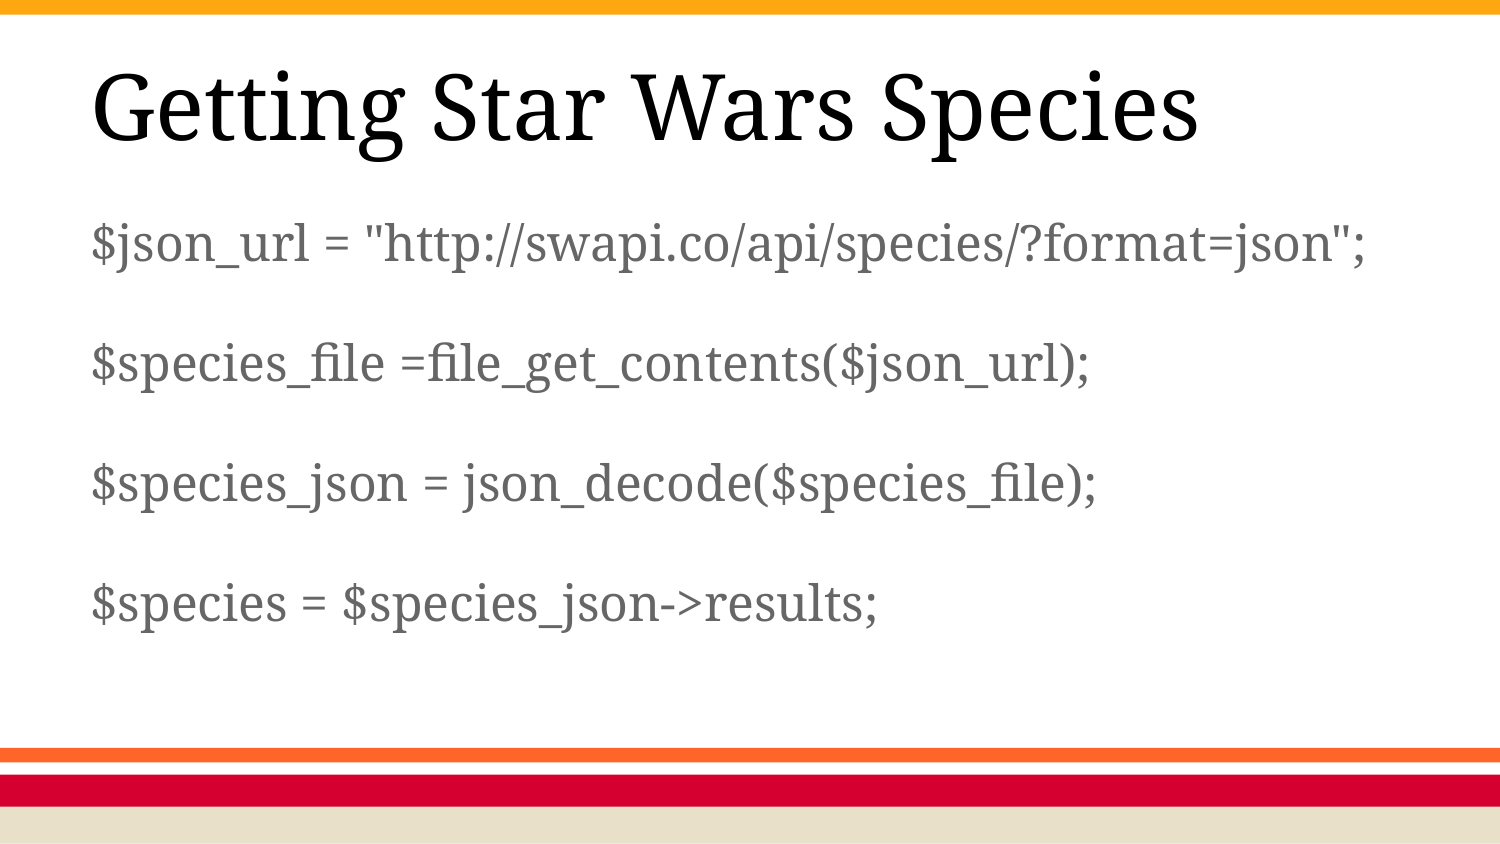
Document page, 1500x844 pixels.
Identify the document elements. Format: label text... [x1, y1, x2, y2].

title Getting Star Wars Species [75, 33, 1425, 175]
list $json_url = "http://swapi.co/api/species/?format=json"; $species_file =file_get_contents($json_url); $species_json = json_decode($species_file); $species = $species_json->results; [75, 196, 1425, 733]
